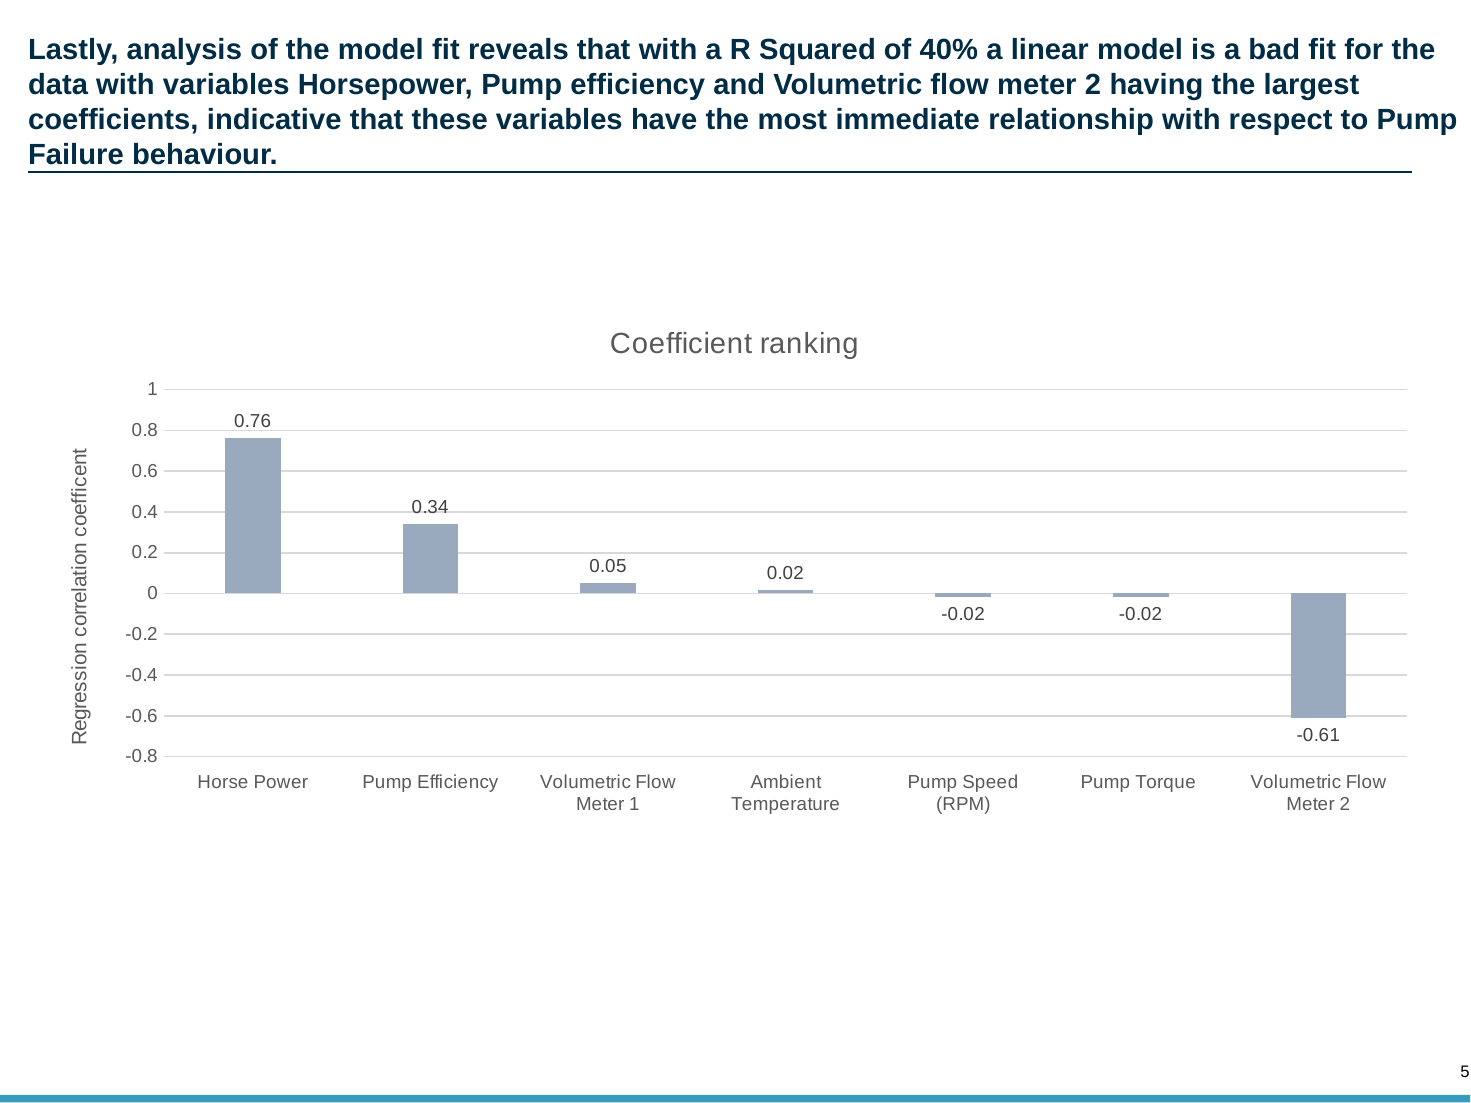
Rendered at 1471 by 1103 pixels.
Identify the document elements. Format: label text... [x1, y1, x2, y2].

chart [34, 299, 1436, 826]
title Lastly, analysis of the model fit reveals that with a R Squared of 40% a linear model is a bad fit for the data with variables Horsepower, Pump efficiency and Volumetric flow meter 2 having the largest coefficients, indicative that these variables have the most immediate relationship with respect to Pump Failure behaviour. [28, 30, 1462, 172]
